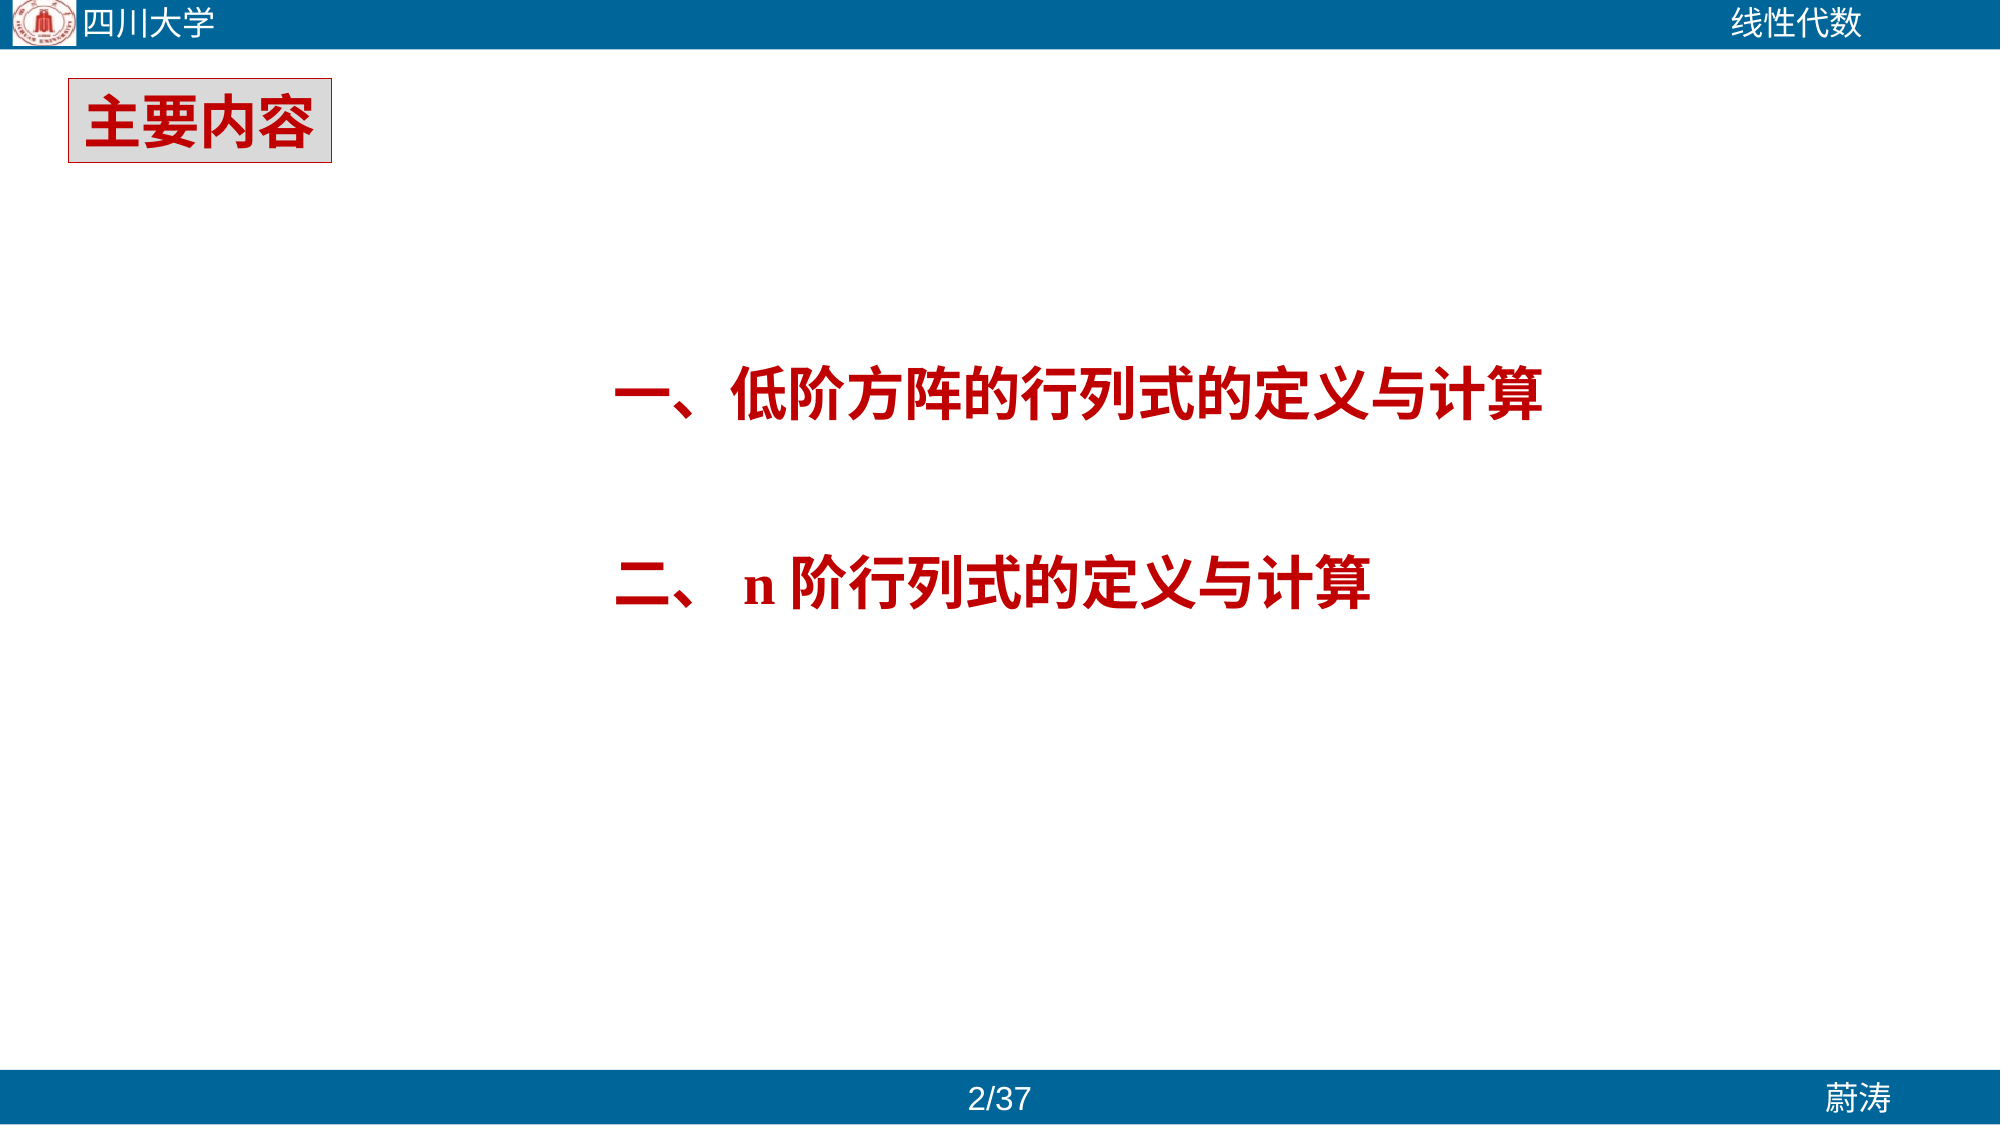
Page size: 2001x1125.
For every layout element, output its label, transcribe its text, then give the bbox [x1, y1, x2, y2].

text_box 二、n阶行列式的定义与计算 [598, 538, 1402, 624]
text_box 一、低阶方阵的行列式的定义与计算 [598, 349, 1567, 435]
text_box 主要内容 [68, 78, 332, 163]
picture [13, 0, 76, 45]
slide_number /37 [924, 1069, 1075, 1125]
